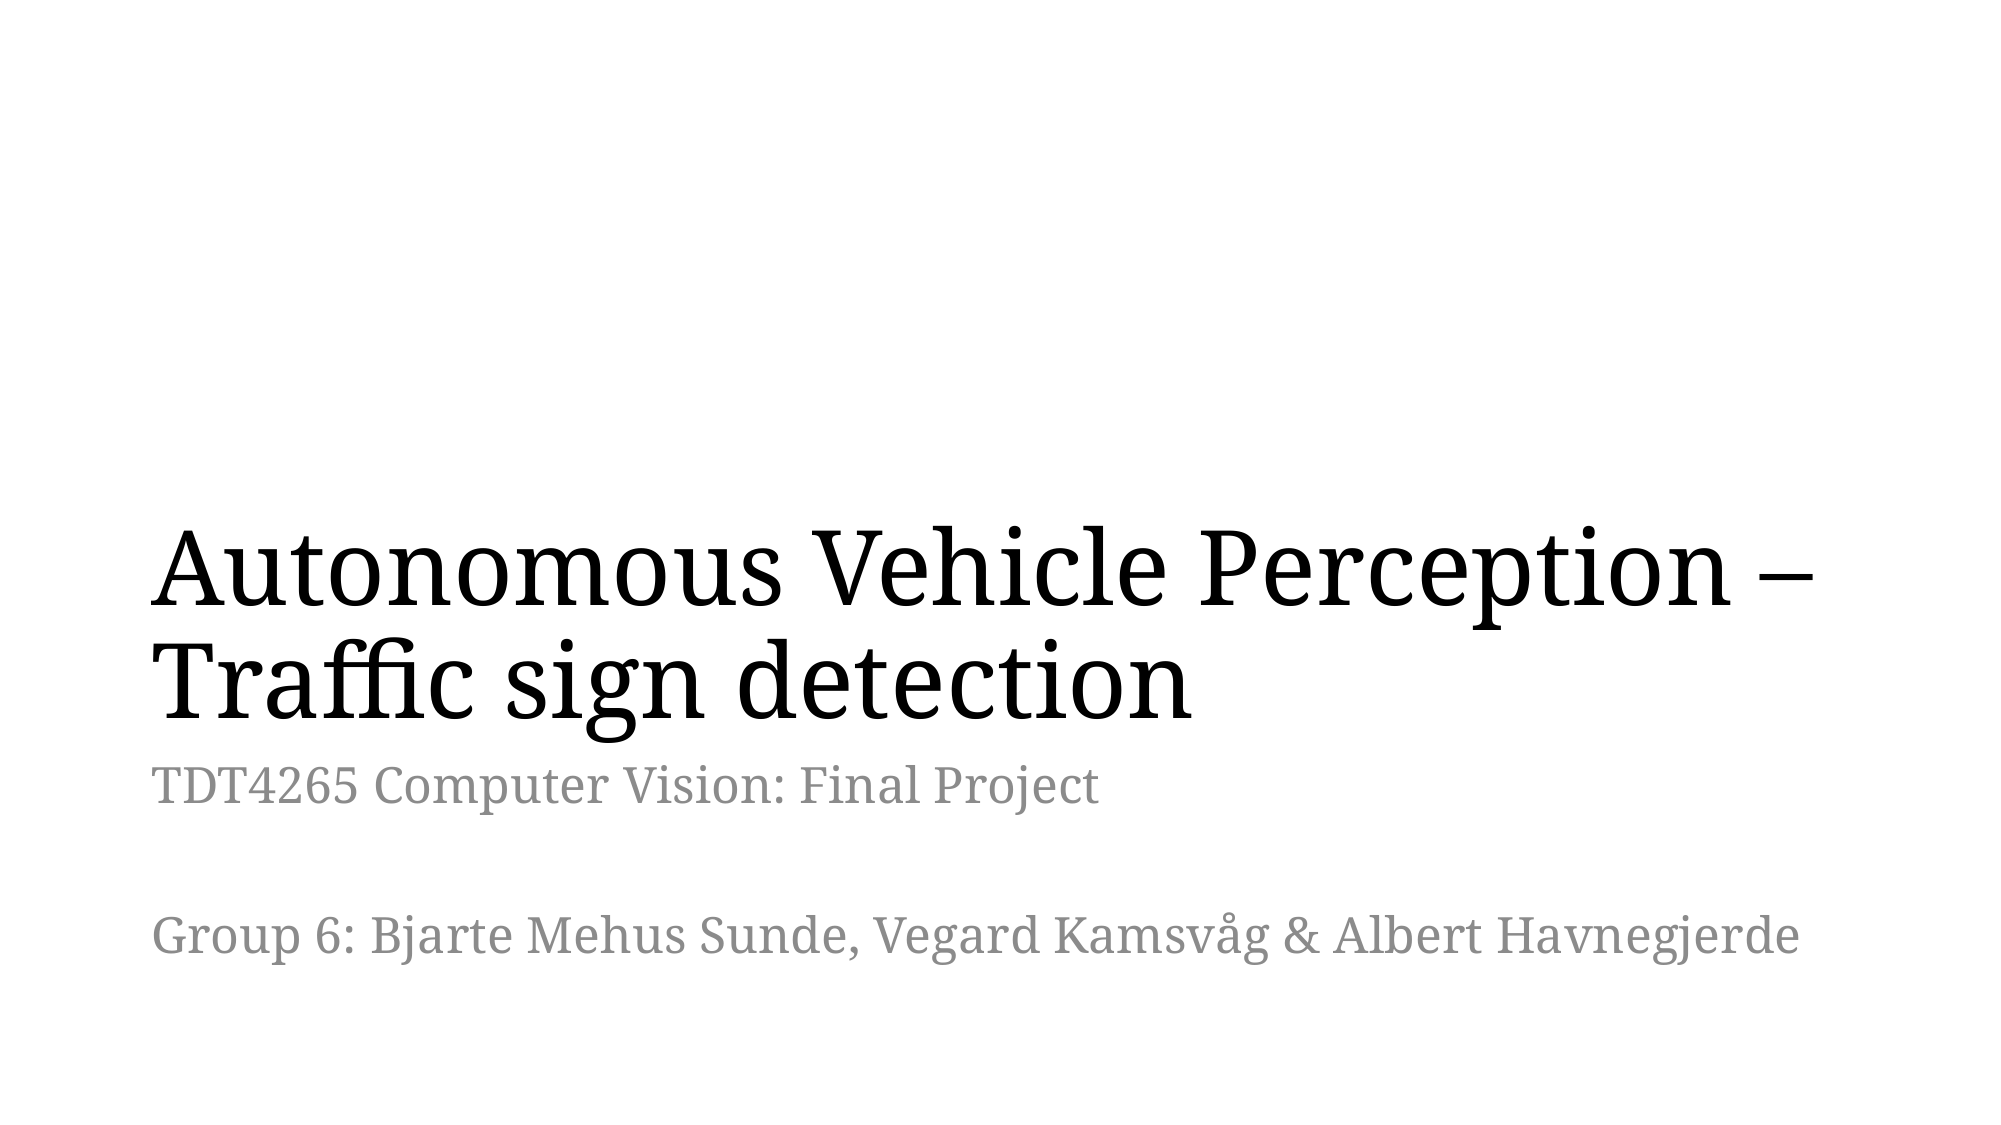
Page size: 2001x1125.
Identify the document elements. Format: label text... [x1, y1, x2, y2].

list TDT4265 Computer Vision: Final Project Group 6: Bjarte Mehus Sunde, Vegard Kamsvåg & Albert Havnegjerde [136, 752, 1862, 999]
title Autonomous Vehicle Perception – Traffic sign detection [136, 280, 1862, 749]
